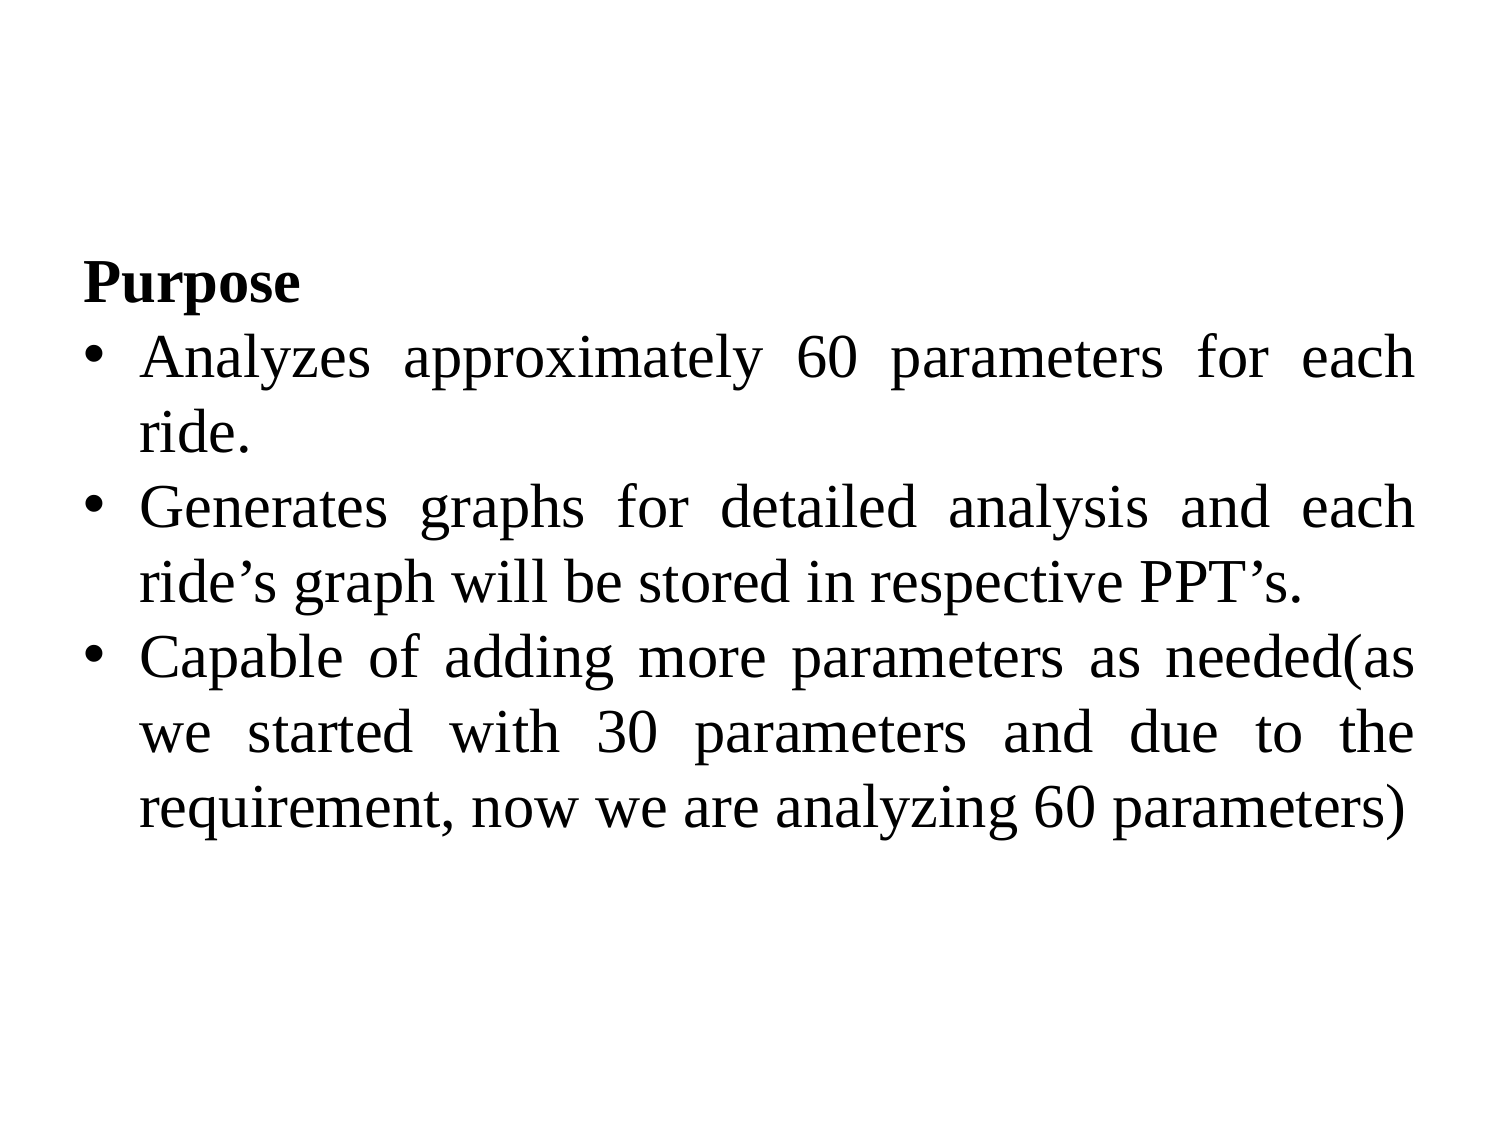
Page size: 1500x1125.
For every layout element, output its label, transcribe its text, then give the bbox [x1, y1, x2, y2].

list Purpose Analyzes approximately 60 parameters for each ride. Generates graphs for detailed analysis and each ride’s graph will be stored in respective PPT’s. Capable of adding more parameters as needed(as we started with 30 parameters and due to the requirement, now we are analyzing 60 parameters) [68, 232, 1432, 893]
